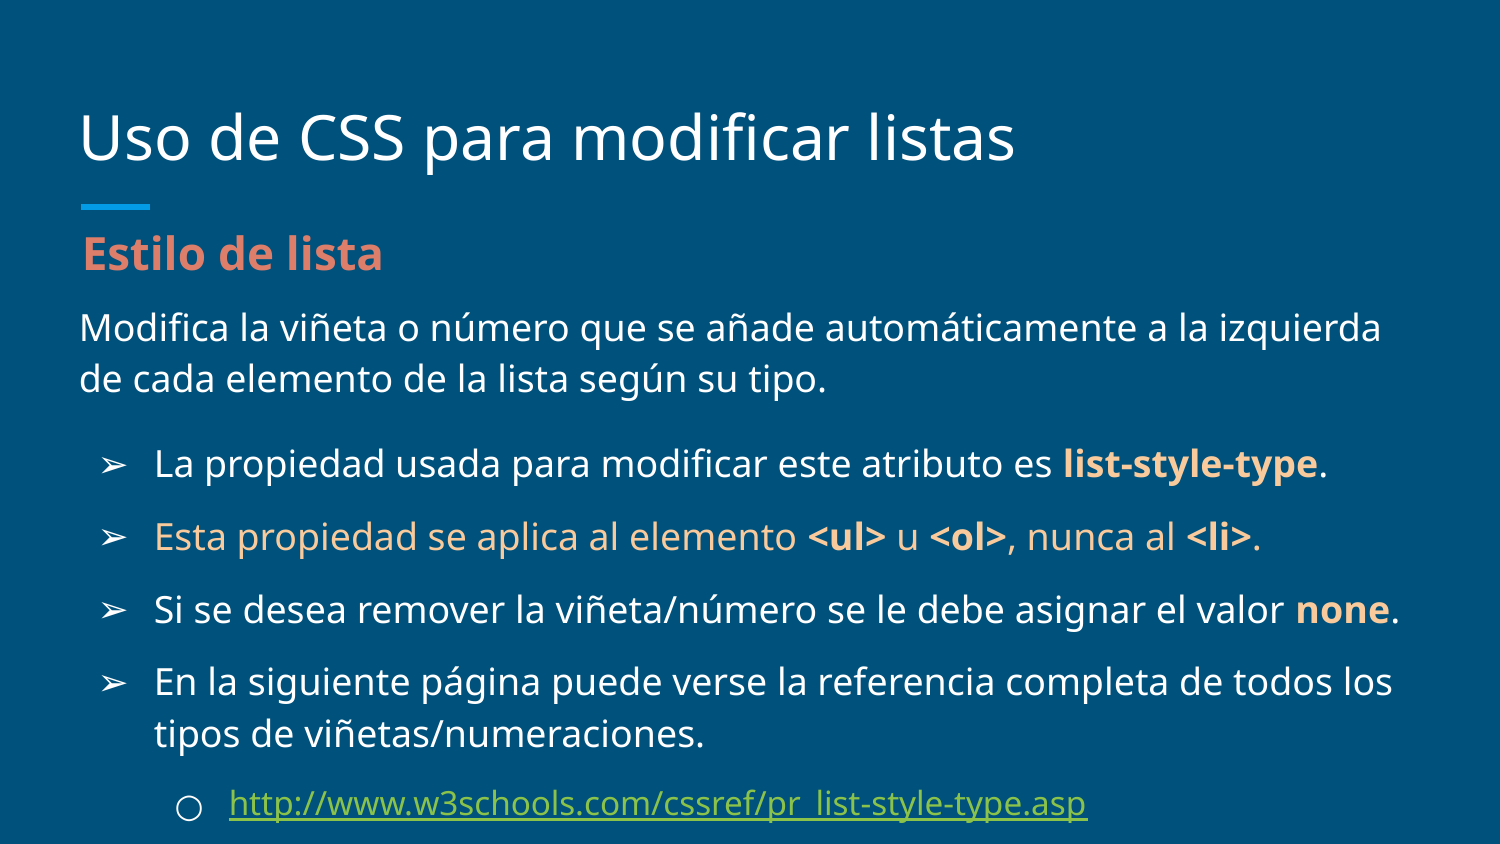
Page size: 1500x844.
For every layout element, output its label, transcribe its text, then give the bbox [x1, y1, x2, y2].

title Uso de CSS para modificar listas [63, 75, 1437, 188]
text_box Estilo de lista [66, 210, 1192, 282]
list Modifica la viñeta o número que se añade automáticamente a la izquierda de cada elemento de la lista según su tipo. La propiedad usada para modificar este atributo es list-style-type. Esta propiedad se aplica al elemento <ul> u <ol>, nunca al <li>. Si se desea remover la viñeta/número se le debe asignar el valor none. En la siguiente página puede verse la referencia completa de todos los tipos de viñetas/numeraciones. http://www.w3schools.com/cssref/pr_list-style-type.asp [63, 281, 1437, 823]
